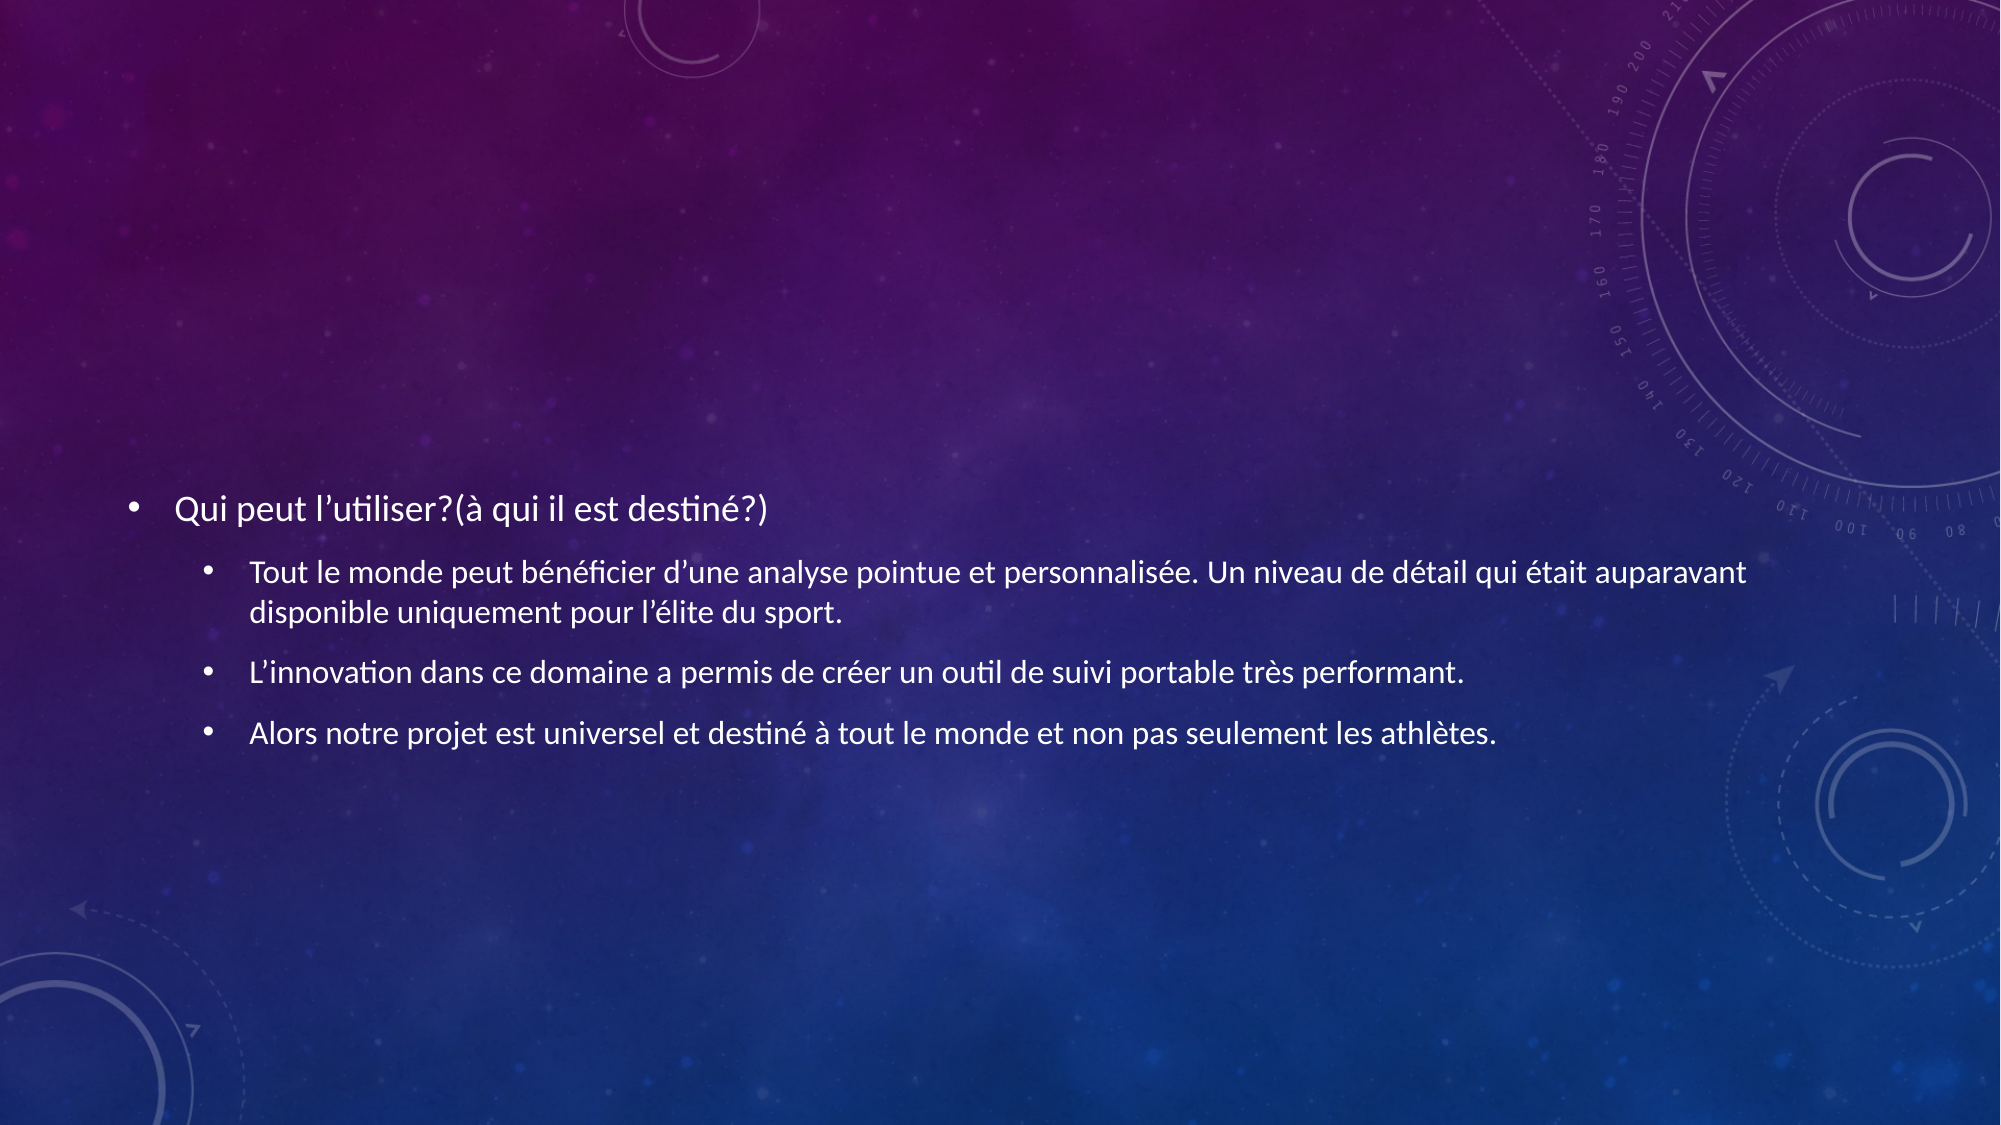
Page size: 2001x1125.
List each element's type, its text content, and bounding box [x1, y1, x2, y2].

picture [0, 0, 2001, 1125]
list Qui peut l’utiliser?(à qui il est destiné?) Tout le monde peut bénéficier d’une analyse pointue et personnalisée. Un niveau de détail qui était auparavant disponible uniquement pour l’élite du sport. L’innovation dans ce domaine a permis de créer un outil de suivi portable très performant. Alors notre projet est universel et destiné à tout le monde et non pas seulement les athlètes. [112, 351, 1775, 950]
